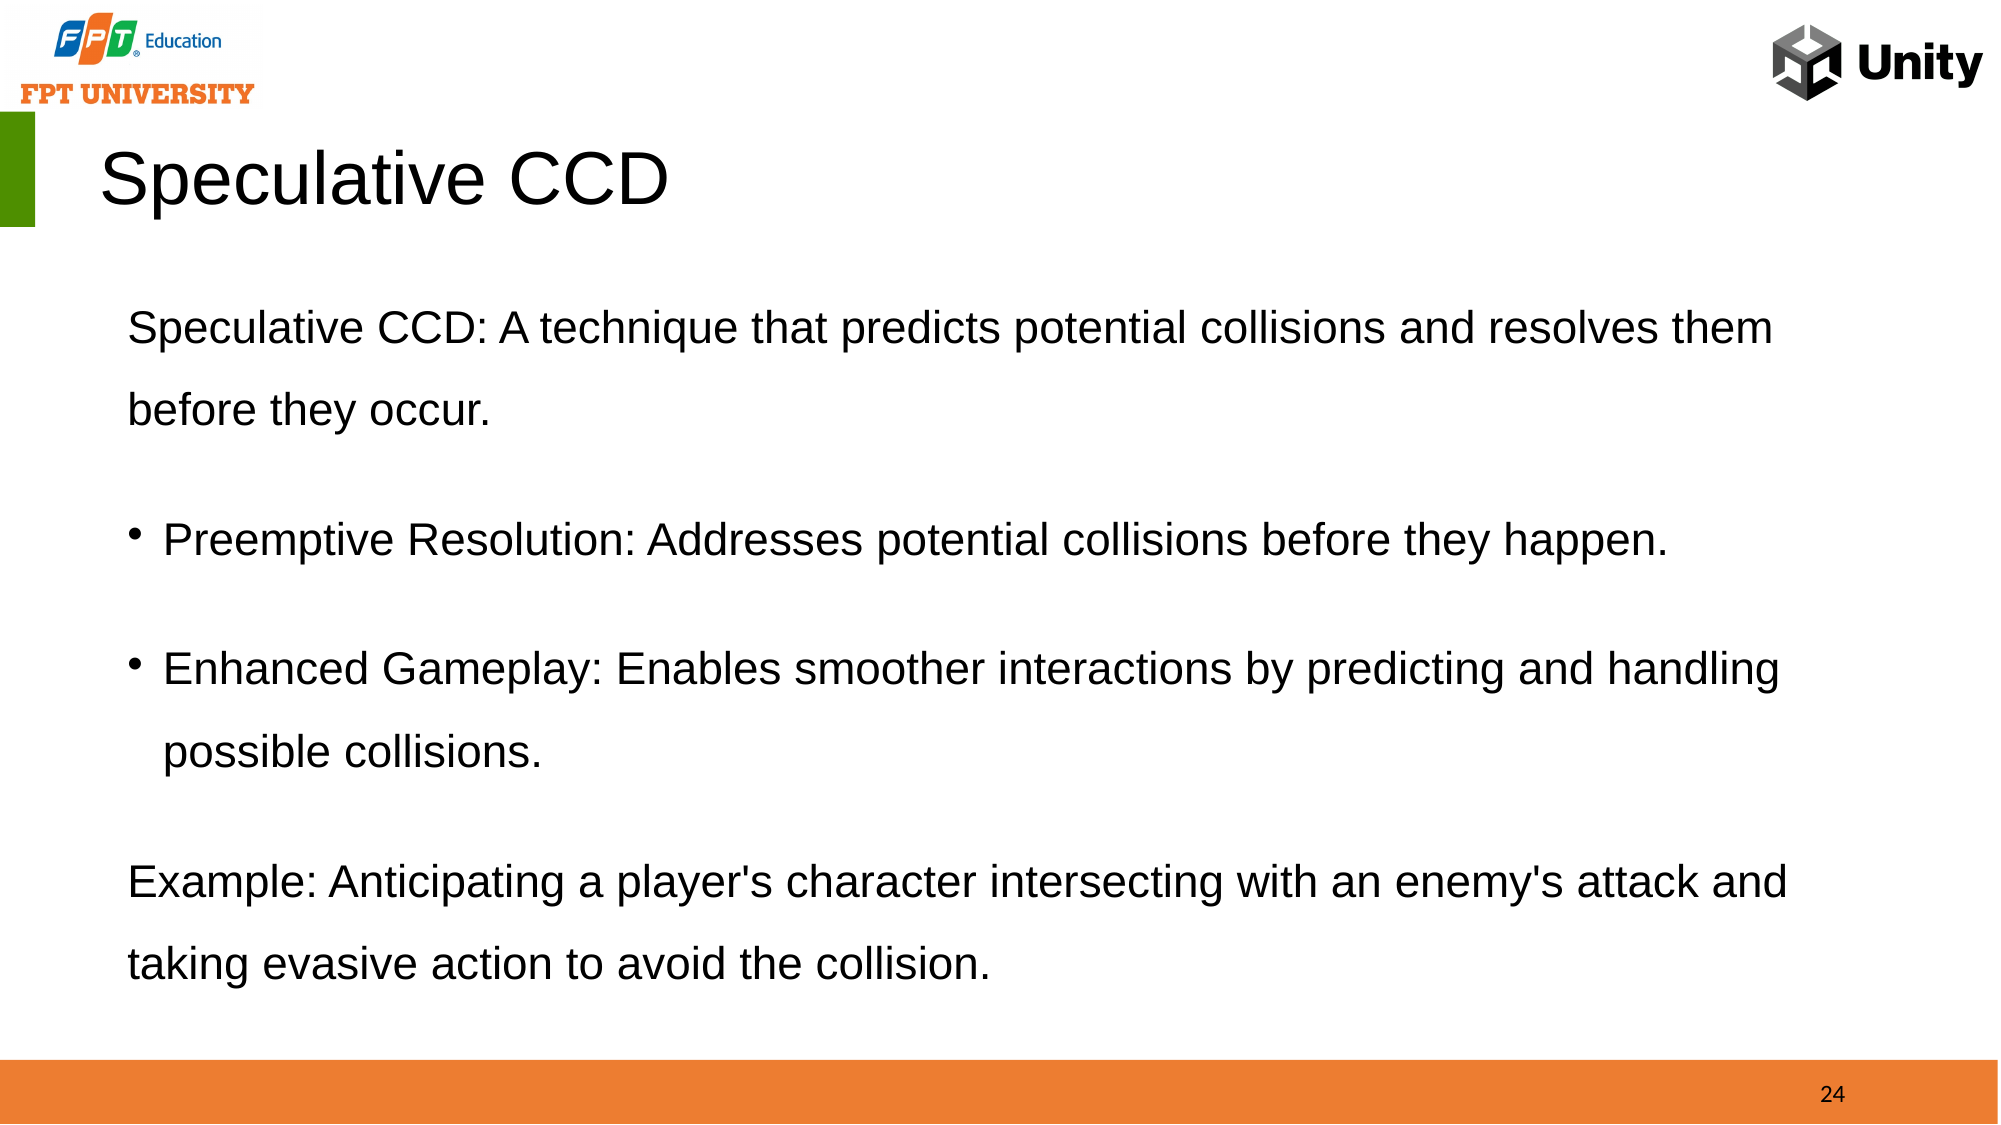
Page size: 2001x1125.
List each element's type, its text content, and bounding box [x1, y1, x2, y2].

slide_number 24 [1412, 1063, 1861, 1122]
text_box Speculative CCD: A technique that predicts potential collisions and resolves them before they occur. Preemptive Resolution: Addresses potential collisions before they happen. Enhanced Gameplay: Enables smoother interactions by predicting and handling possible collisions. Example: Anticipating a player's character intersecting with an enemy's attack and taking evasive action to avoid the collision. [112, 262, 1913, 1013]
text_box Speculative CCD [100, 118, 1900, 231]
picture [4, 4, 263, 109]
picture [1765, 0, 1992, 126]
